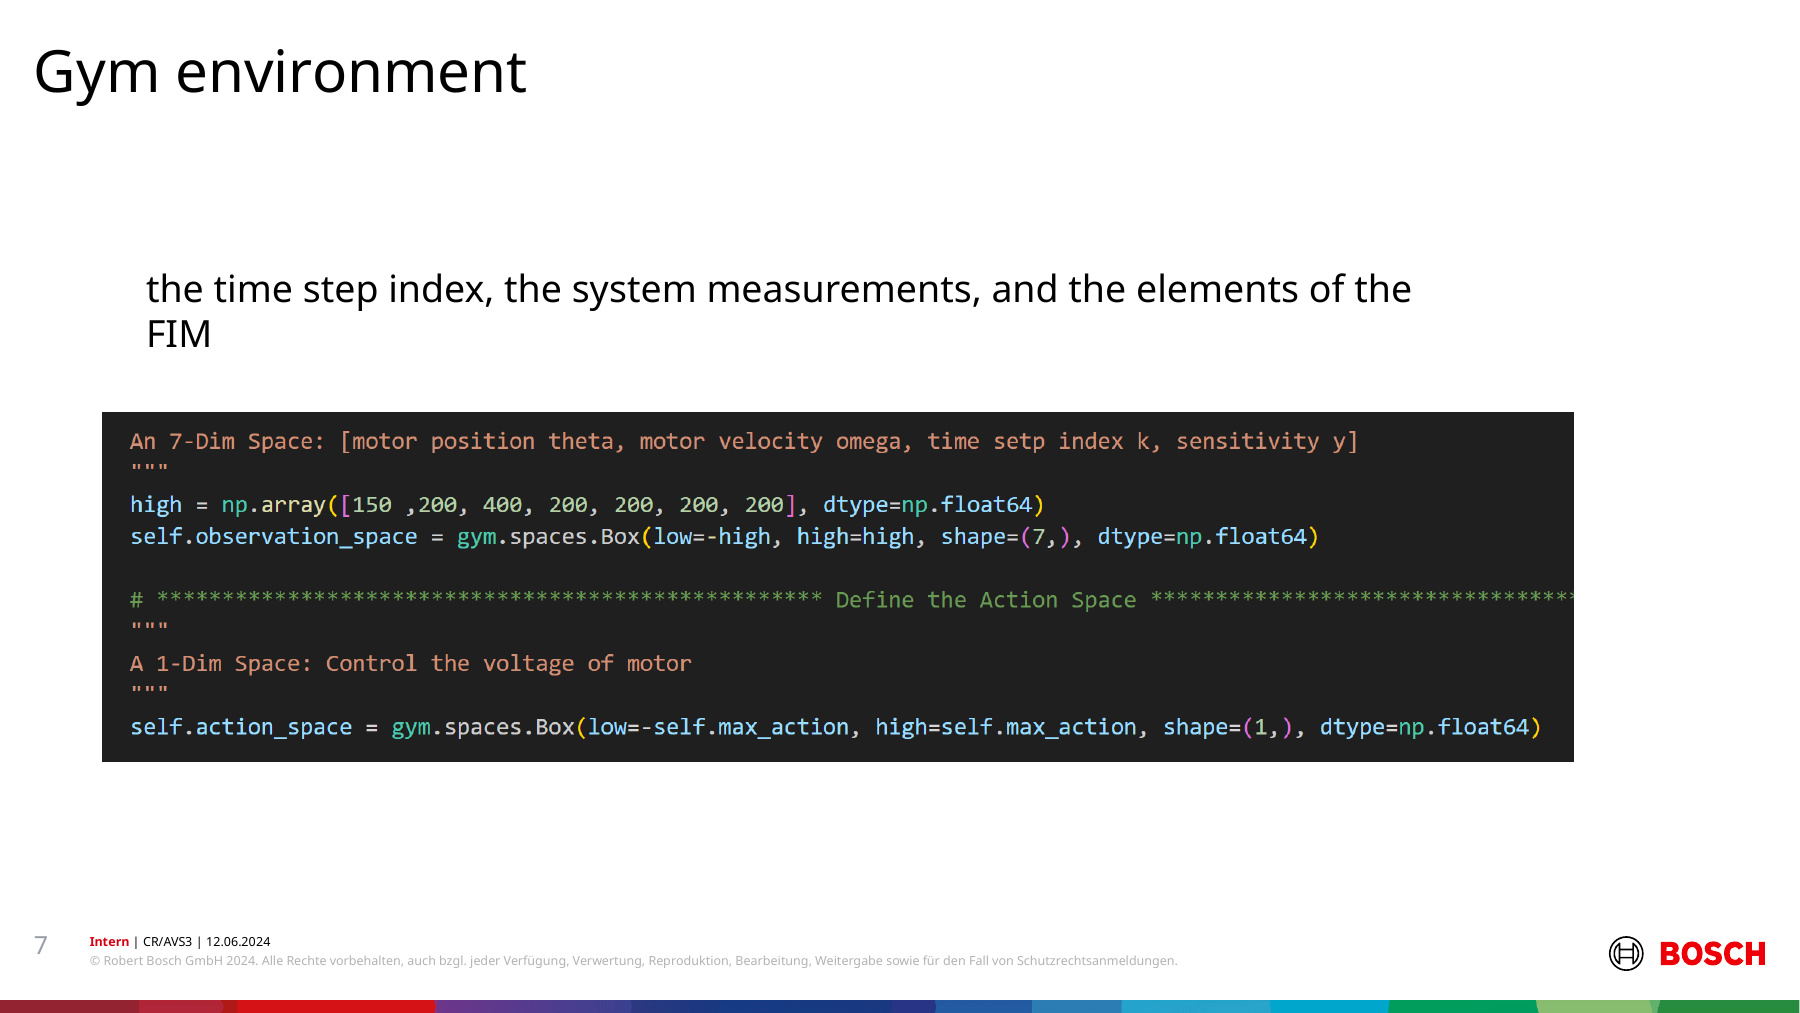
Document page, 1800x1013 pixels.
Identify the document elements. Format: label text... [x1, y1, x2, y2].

picture [102, 412, 1574, 762]
picture [0, 1000, 1270, 1013]
slide_number 7 [33, 929, 81, 997]
list Gym environment [33, 42, 1766, 107]
text_box the time step index, the system measurements, and the elements of the FIM [131, 257, 1476, 362]
picture [1388, 1000, 1800, 1013]
